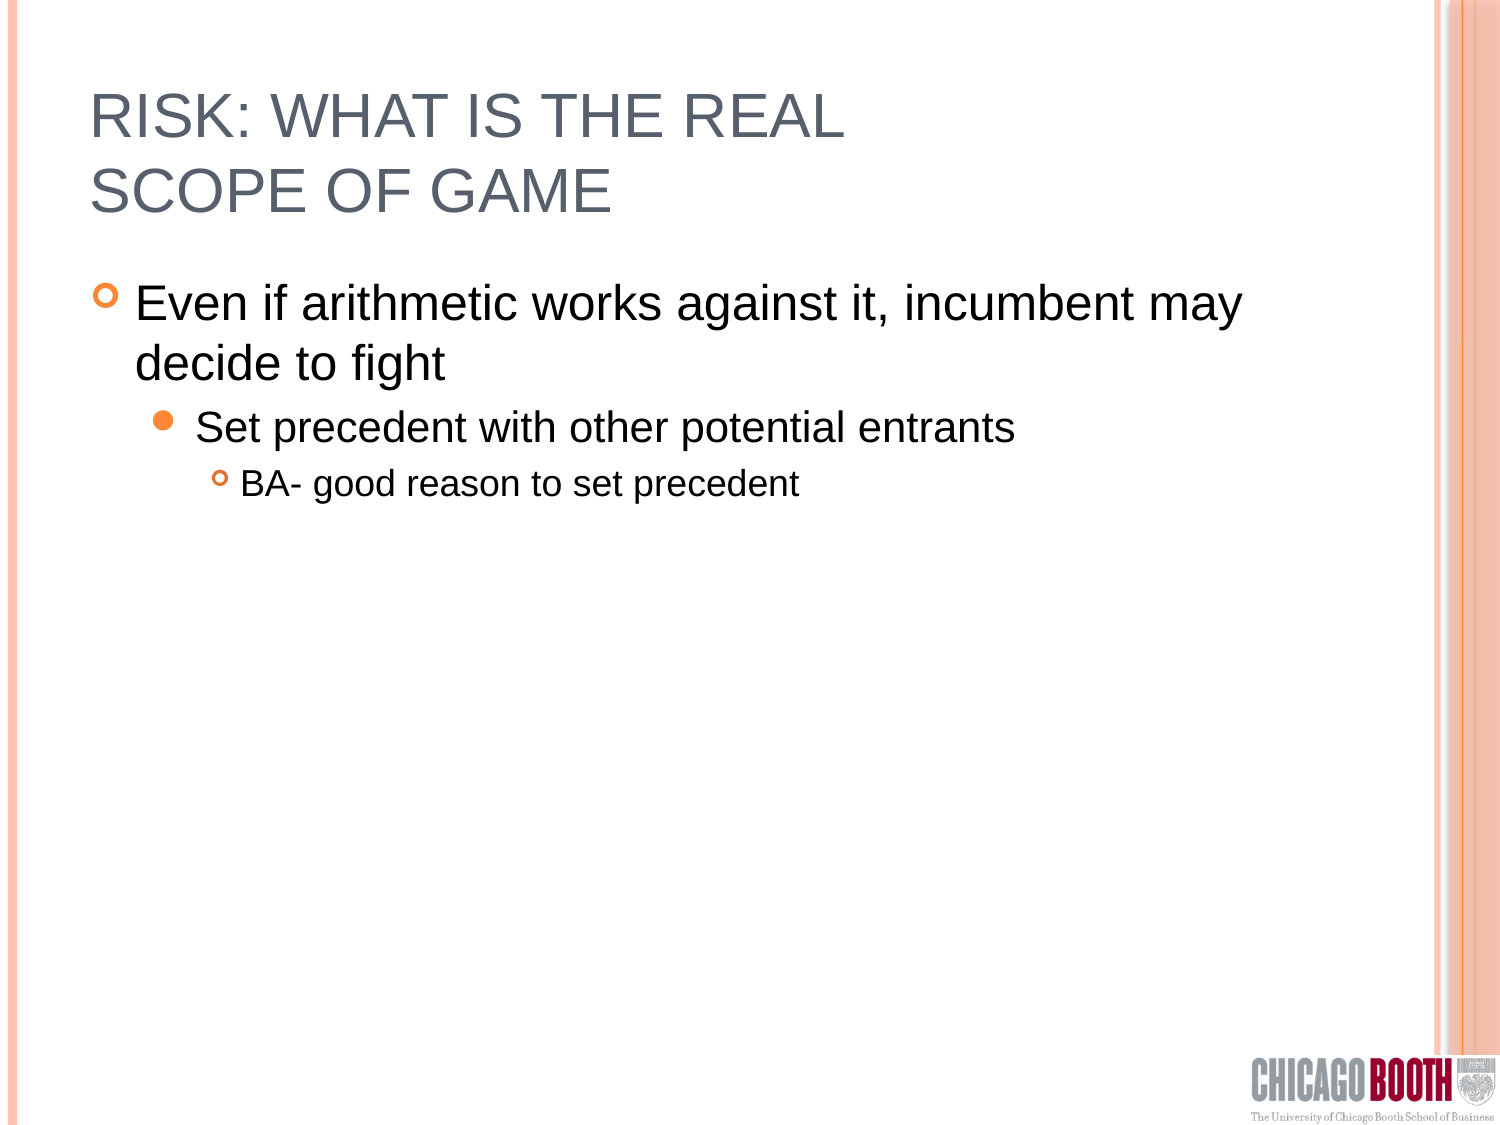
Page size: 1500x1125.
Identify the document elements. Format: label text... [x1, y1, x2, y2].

picture [1246, 1055, 1500, 1125]
title Risk: what is the real Scope of Game [75, 45, 1300, 233]
list Even if arithmetic works against it, incumbent may decide to fight Set precedent with other potential entrants BA- good reason to set precedent [74, 262, 1301, 1063]
